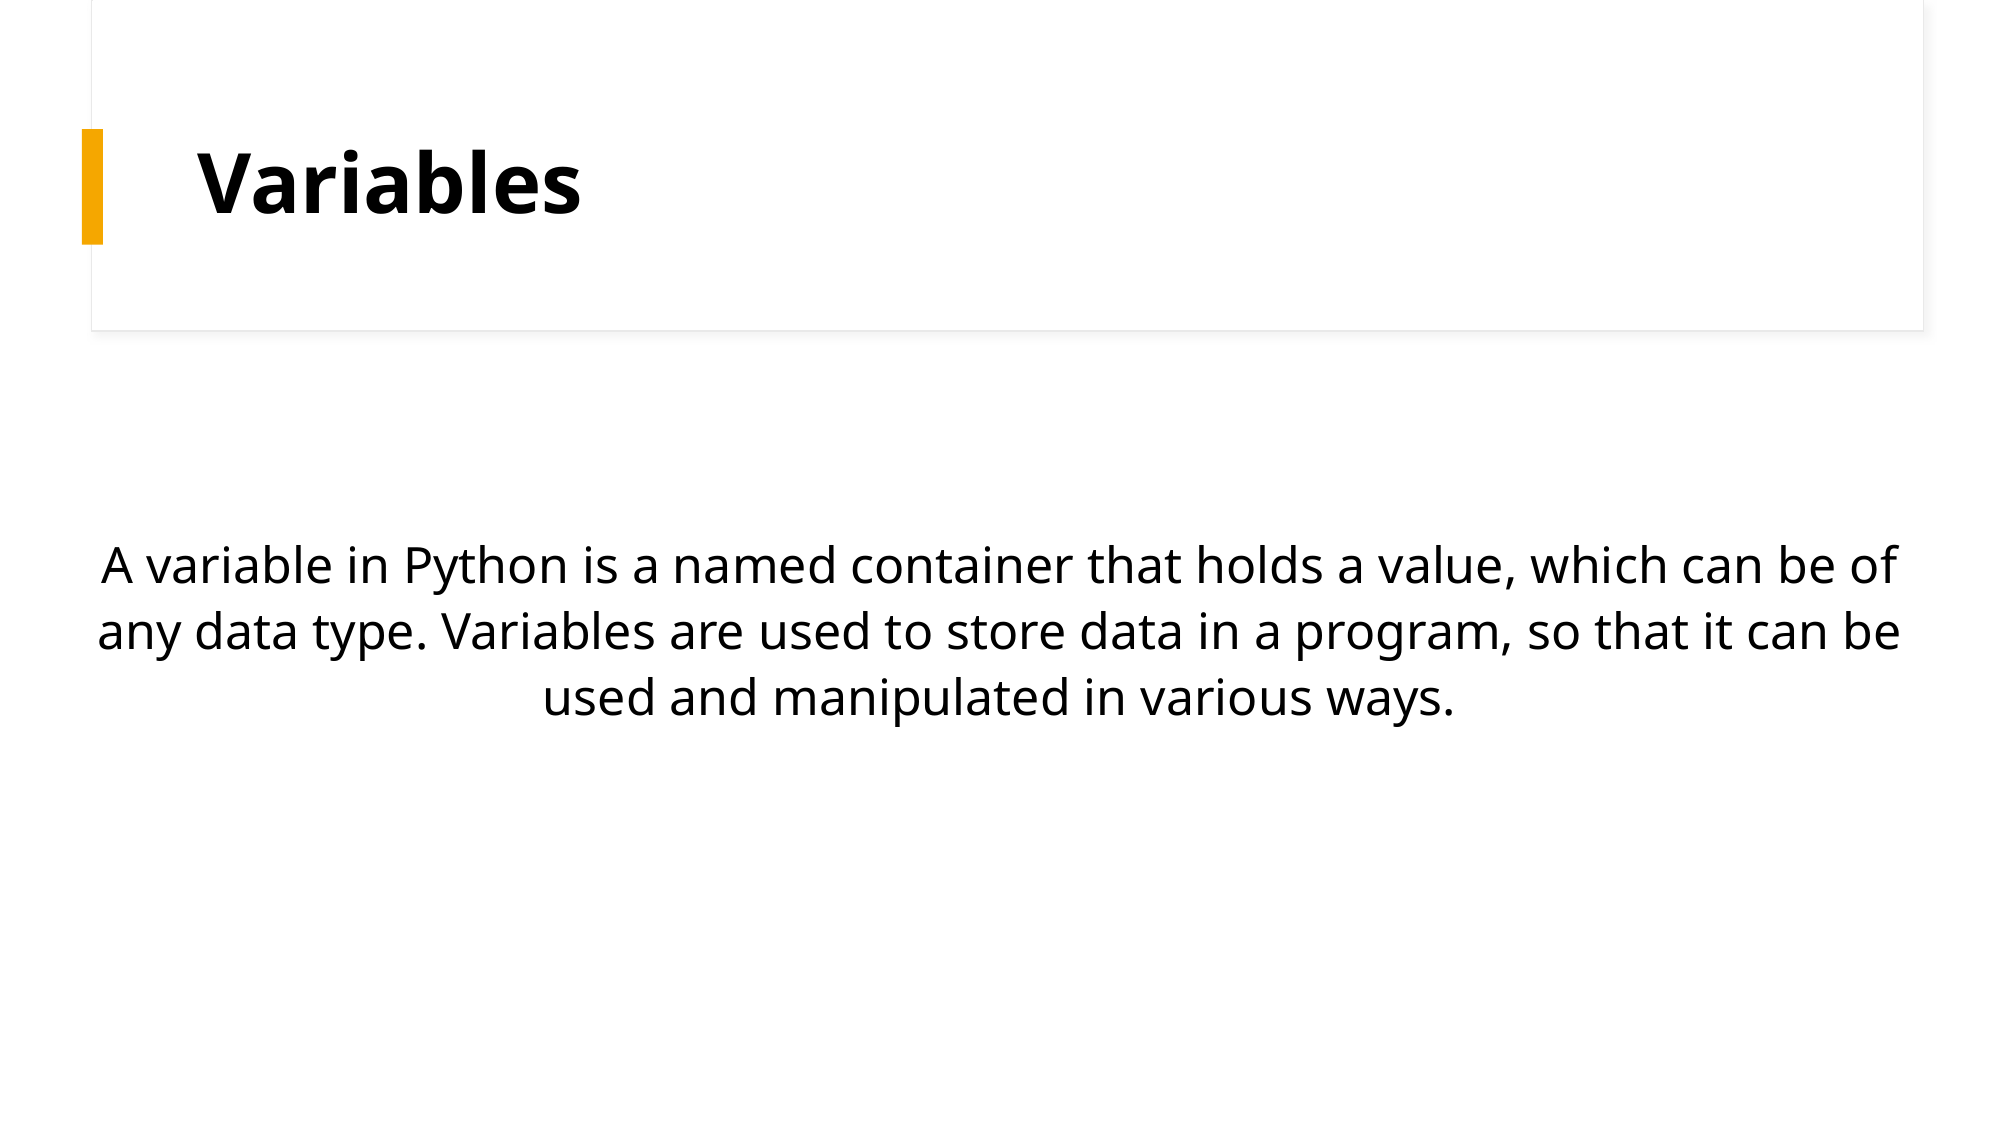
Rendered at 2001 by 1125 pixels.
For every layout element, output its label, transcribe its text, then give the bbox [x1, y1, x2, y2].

list A variable in Python is a named container that holds a value, which can be of any data type. Variables are used to store data in a program, so that it can be used and manipulated in various ways. [71, 519, 1929, 758]
title Variables [183, 90, 1851, 284]
